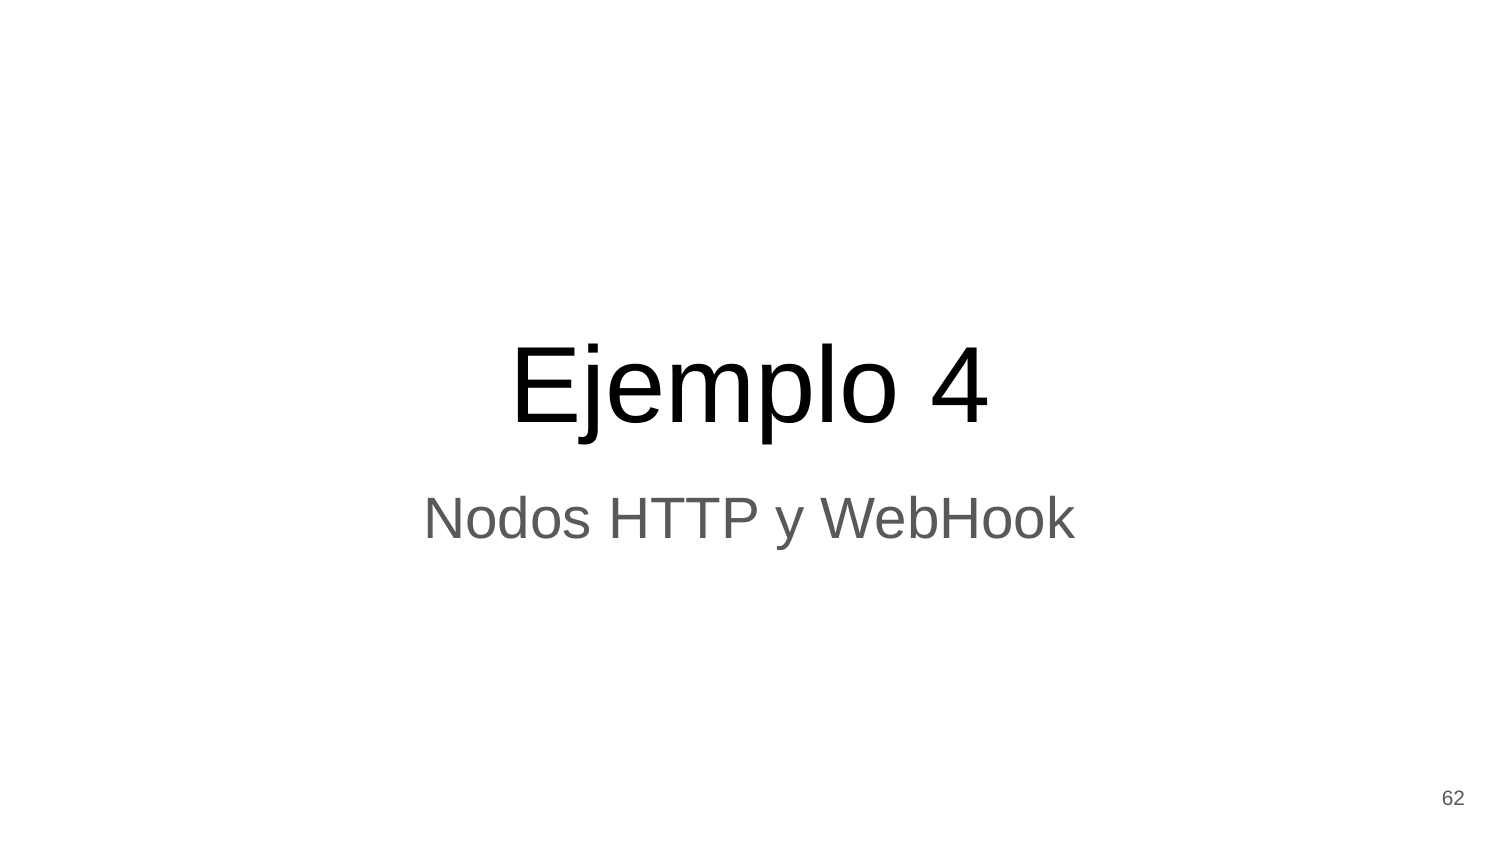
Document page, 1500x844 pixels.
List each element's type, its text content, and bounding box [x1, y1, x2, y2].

subtitle Nodos HTTP y WebHook [51, 464, 1449, 595]
title Ejemplo 4 [51, 122, 1449, 459]
slide_number 62 [1389, 764, 1480, 830]
